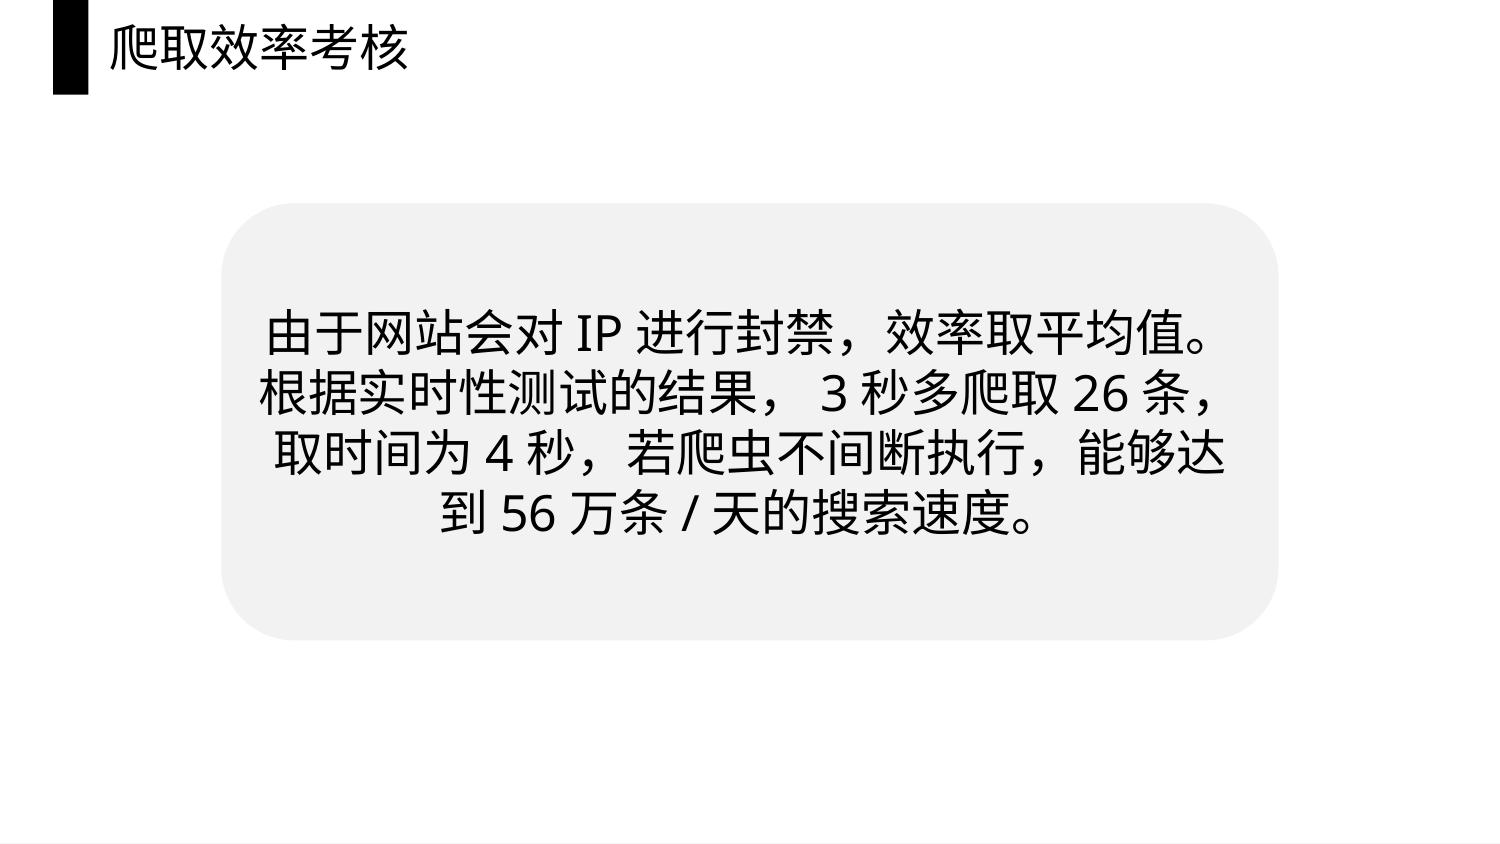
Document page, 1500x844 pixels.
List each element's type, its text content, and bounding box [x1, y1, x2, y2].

text_box 由于网站会对IP进行封禁，效率取平均值。 根据实时性测试的结果，3秒多爬取26条，取时间为4秒，若爬虫不间断执行，能够达到56万条/天的搜索速度。 [219, 201, 1281, 643]
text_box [52, 0, 479, 95]
